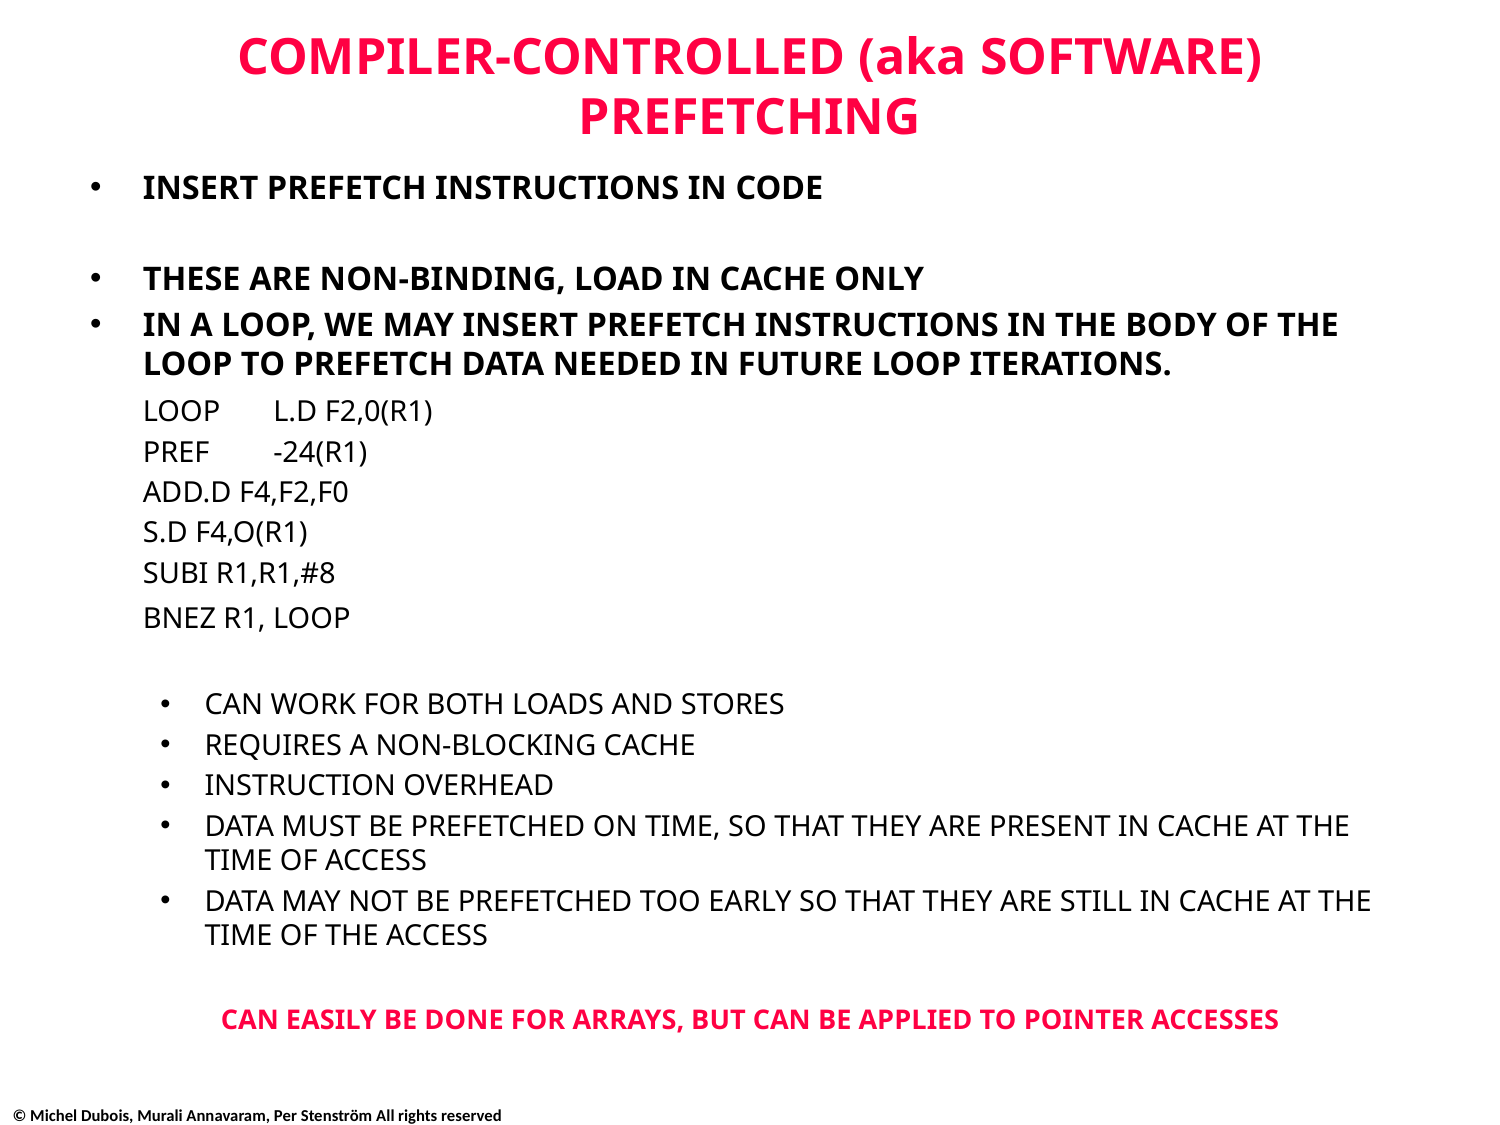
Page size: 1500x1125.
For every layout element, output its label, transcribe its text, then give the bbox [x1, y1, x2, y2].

list INSERT PREFETCH INSTRUCTIONS IN CODE THESE ARE NON-BINDING, LOAD IN CACHE ONLY IN A LOOP, WE MAY INSERT PREFETCH INSTRUCTIONS IN THE BODY OF THE LOOP TO PREFETCH DATA NEEDED IN FUTURE LOOP ITERATIONS. LOOP L.D F2,0(R1) PREF -24(R1) ADD.D F4,F2,F0 S.D F4,O(R1) SUBI R1,R1,#8 BNEZ R1, LOOP CAN WORK FOR BOTH LOADS AND STORES REQUIRES A NON-BLOCKING CACHE INSTRUCTION OVERHEAD DATA MUST BE PREFETCHED ON TIME, SO THAT THEY ARE PRESENT IN CACHE AT THE TIME OF ACCESS DATA MAY NOT BE PREFETCHED TOO EARLY SO THAT THEY ARE STILL IN CACHE AT THE TIME OF THE ACCESS CAN EASILY BE DONE FOR ARRAYS, BUT CAN BE APPLIED TO POINTER ACCESSES [74, 159, 1426, 1043]
title COMPILER-CONTROLLED (aka SOFTWARE) PREFETCHING [74, 9, 1426, 159]
